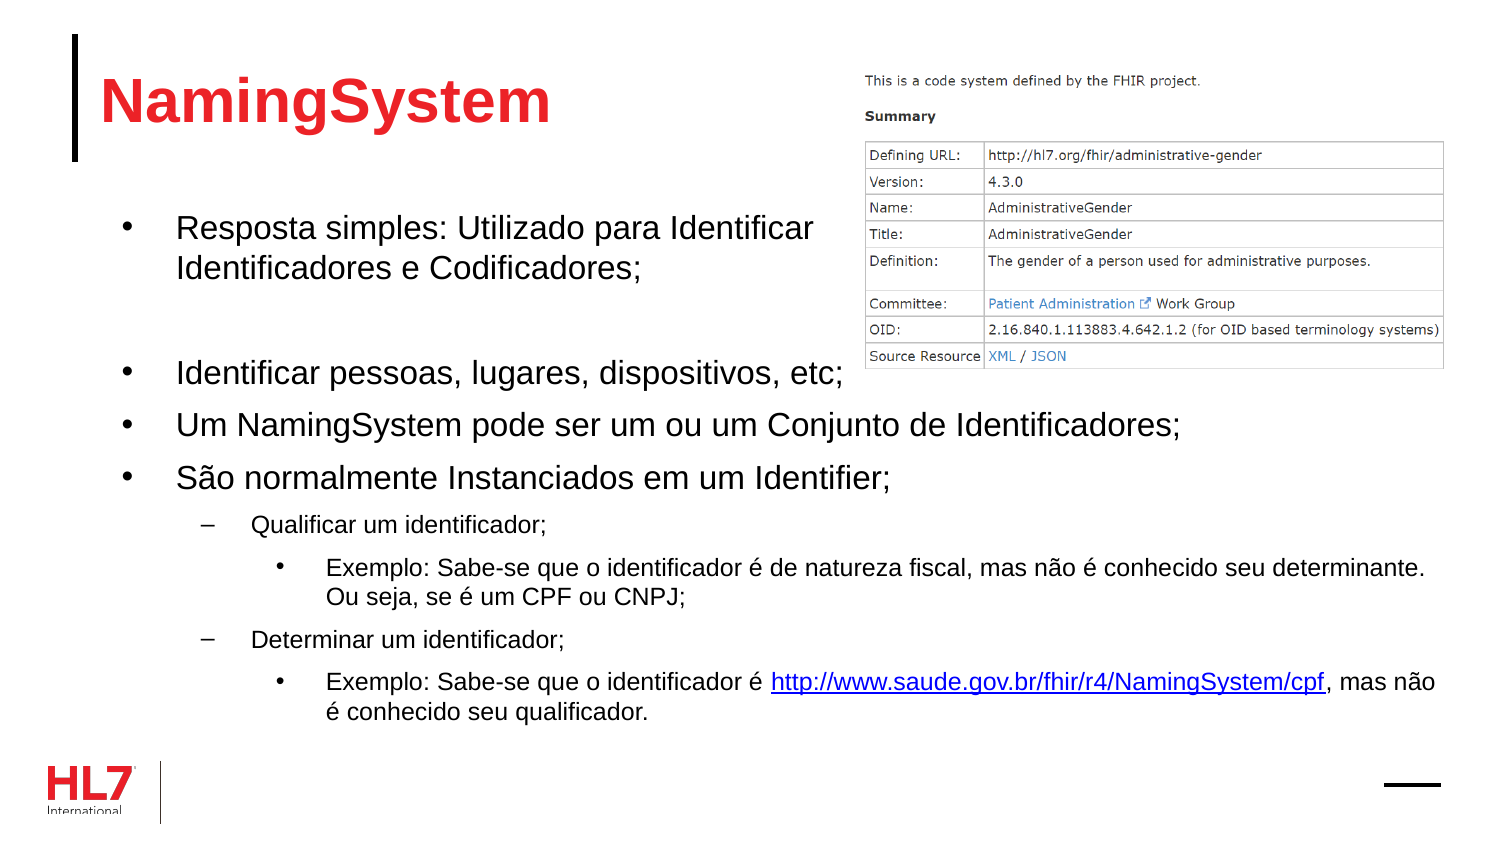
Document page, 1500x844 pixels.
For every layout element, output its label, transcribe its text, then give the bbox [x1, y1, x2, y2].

picture [48, 766, 136, 814]
list Resposta simples: Utilizado para Identificar Identificadores e Codificadores; Identificar pessoas, lugares, dispositivos, etc; Um NamingSystem pode ser um ou um Conjunto de Identificadores; São normalmente Instanciados em um Identifier; Qualificar um identificador; Exemplo: Sabe-se que o identificador é de natureza fiscal, mas não é conhecido seu determinante. Ou seja, se é um CPF ou CNPJ; Determinar um identificador; Exemplo: Sabe-se que o identificador é http://www.saude.gov.br/fhir/r4/NamingSystem/cpf, mas não é conhecido seu qualificador. [100, 206, 1451, 753]
title NamingSystem [100, 33, 1451, 163]
picture [859, 67, 1455, 381]
